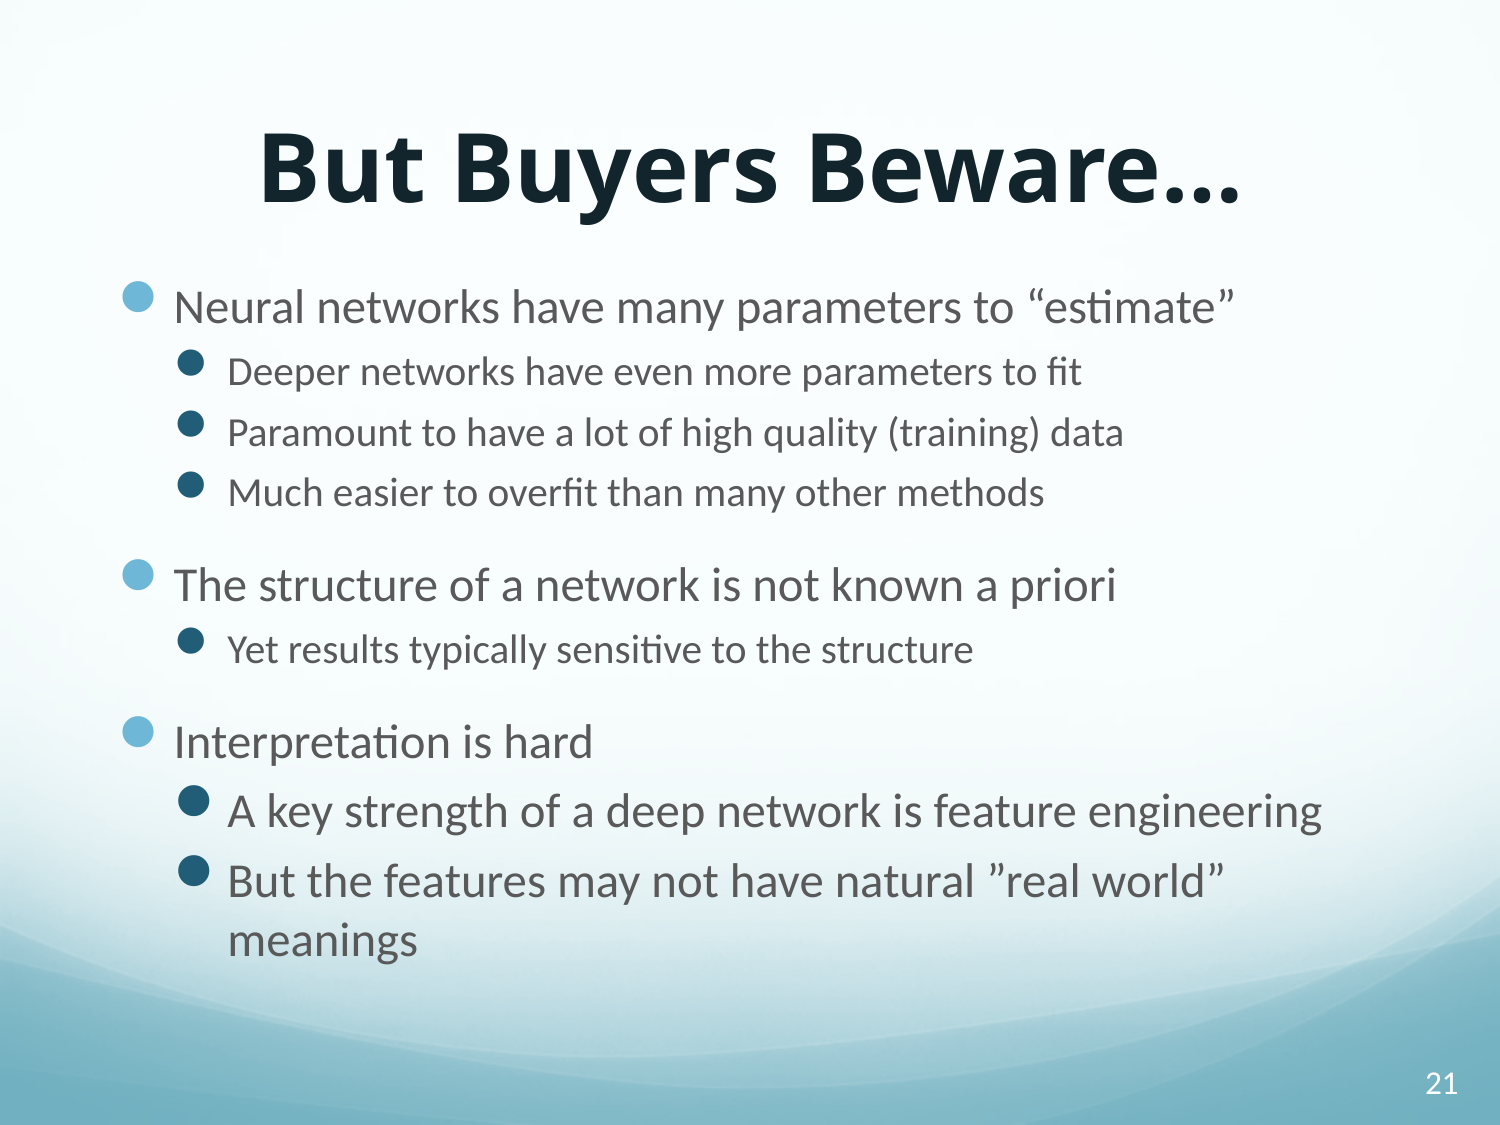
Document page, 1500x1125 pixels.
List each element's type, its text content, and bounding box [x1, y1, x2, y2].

text_box 21 [1410, 1053, 1474, 1109]
title But Buyers Beware… [0, 66, 1500, 230]
list Neural networks have many parameters to “estimate” Deeper networks have even more parameters to fit Paramount to have a lot of high quality (training) data Much easier to overfit than many other methods The structure of a network is not known a priori Yet results typically sensitive to the structure Interpretation is hard A key strength of a deep network is feature engineering But the features may not have natural ”real world” meanings [103, 267, 1397, 974]
